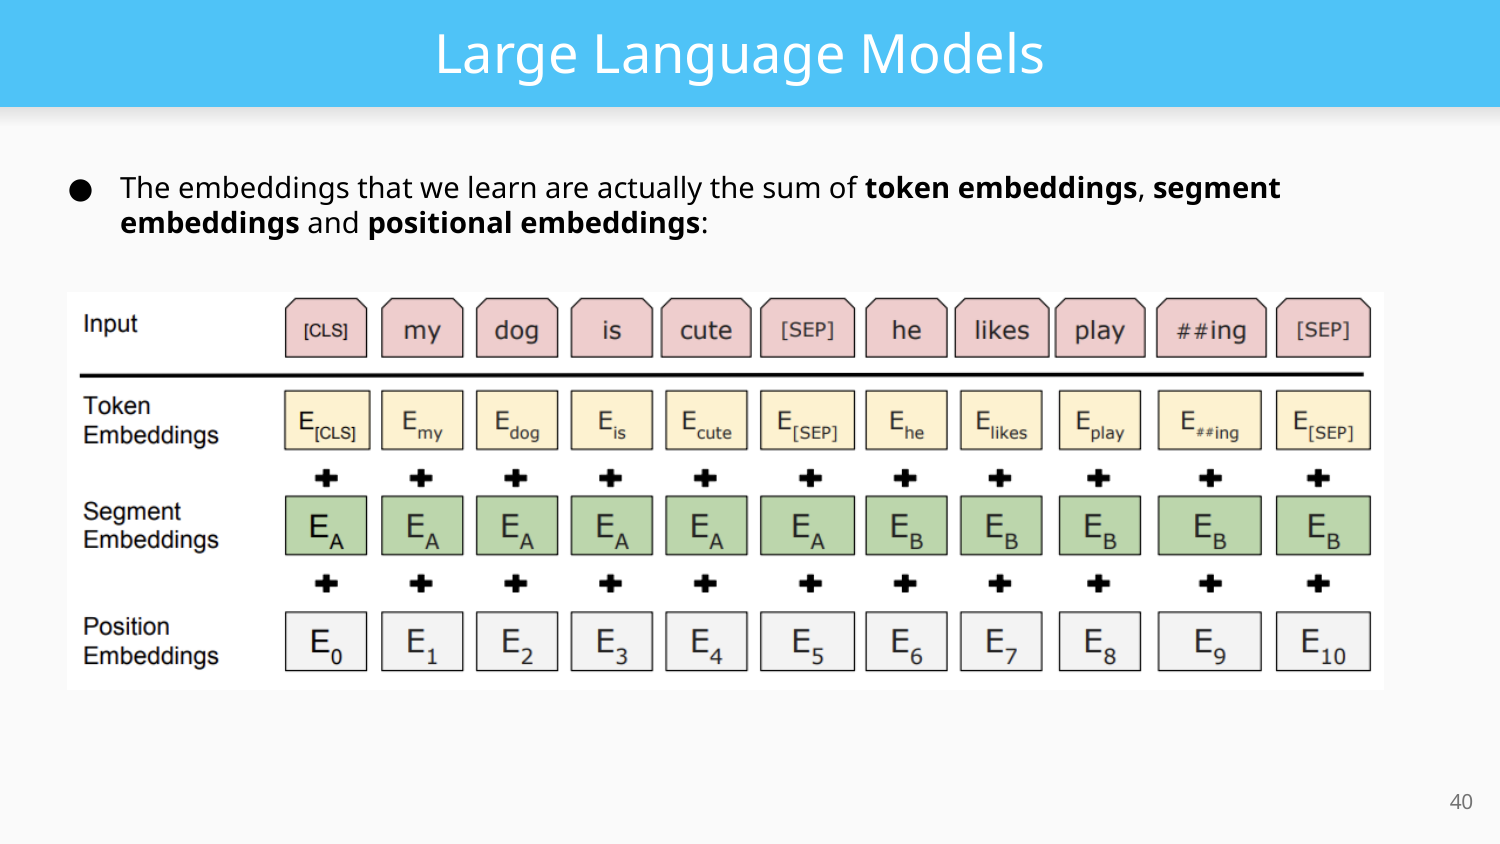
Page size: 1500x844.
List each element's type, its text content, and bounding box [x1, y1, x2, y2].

slide_number ‹#› [1398, 770, 1489, 835]
title Large Language Models [16, 2, 1464, 102]
picture [67, 292, 1385, 691]
text_box The embeddings that we learn are actually the sum of token embeddings, segment embeddings and positional embeddings: [30, 154, 1445, 255]
